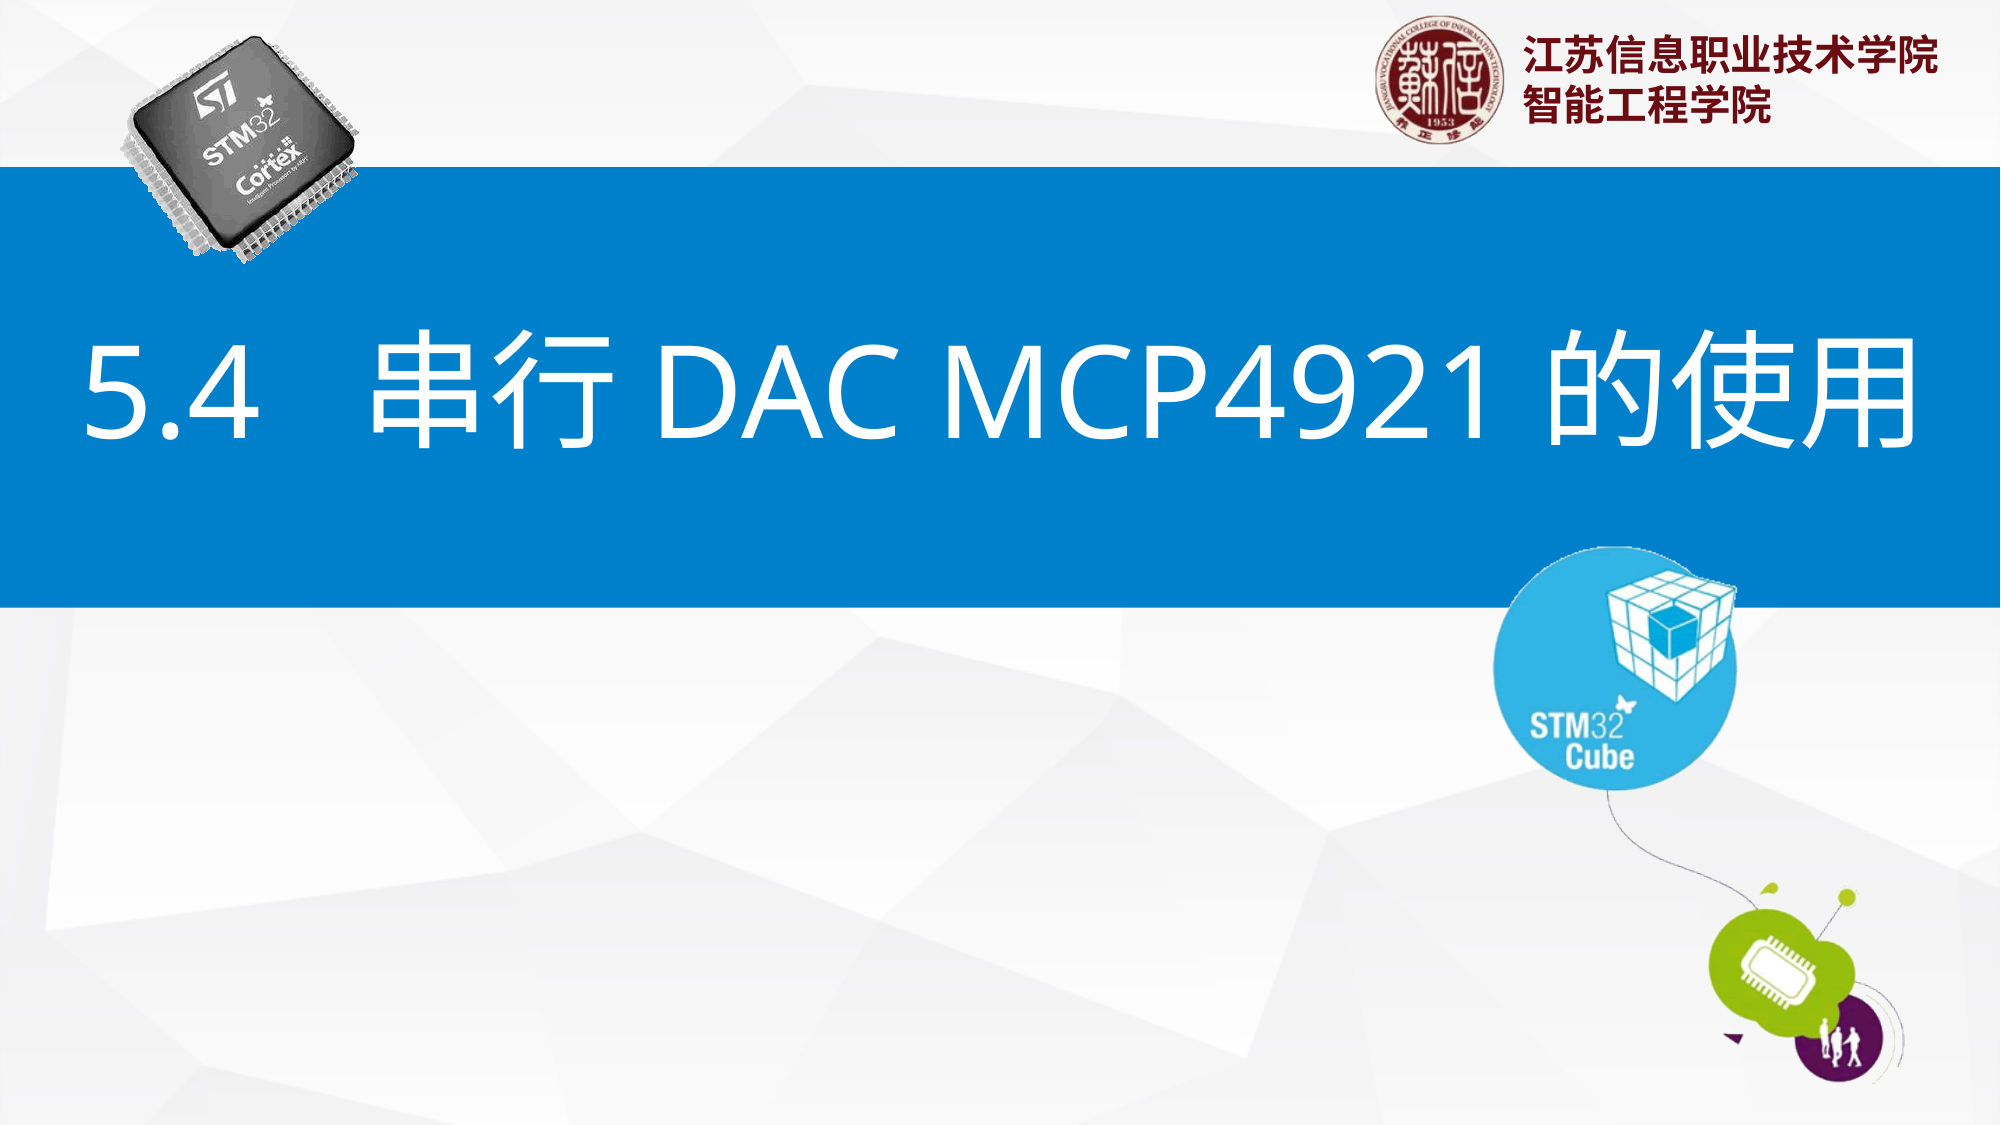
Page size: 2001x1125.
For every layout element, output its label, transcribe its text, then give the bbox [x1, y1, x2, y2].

picture [0, 544, 2000, 1125]
picture [0, 0, 2000, 268]
text_box [0, 166, 2000, 609]
text_box 5.4 串行DAC MCP4921的使用 [51, 301, 1957, 472]
text_box 江苏信息职业技术学院 智能工程学院 [1508, 21, 1981, 136]
